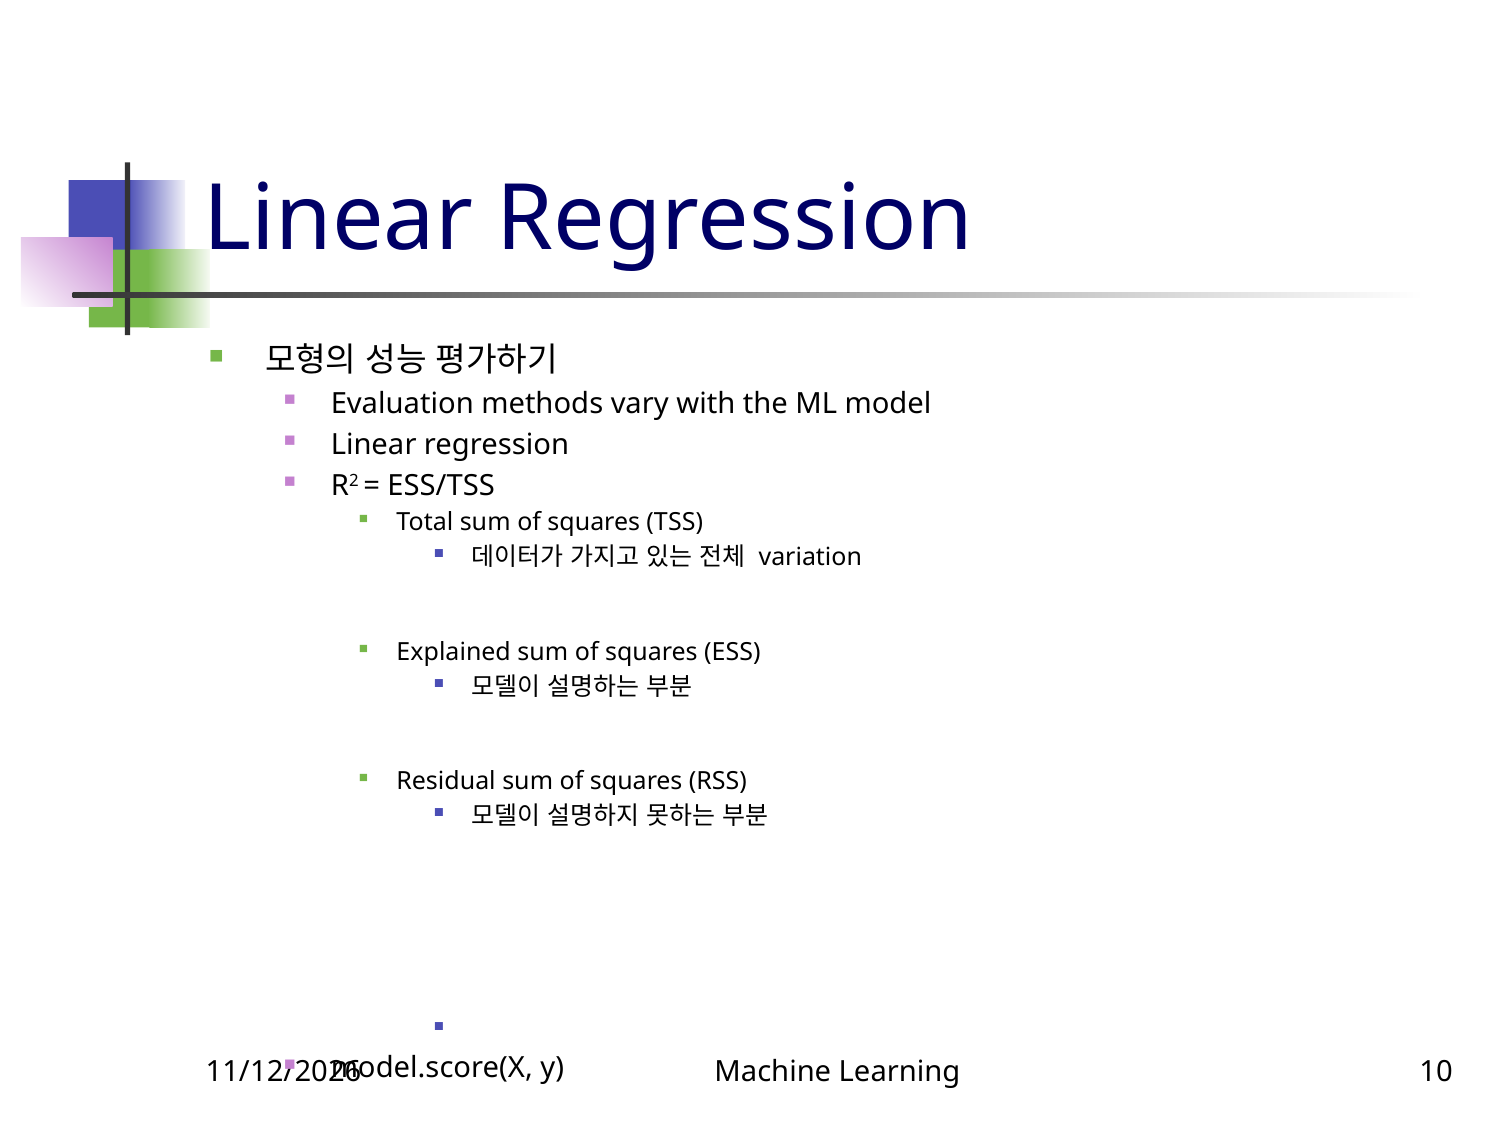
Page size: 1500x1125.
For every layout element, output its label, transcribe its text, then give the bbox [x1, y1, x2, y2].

footer Machine Learning [600, 1024, 1075, 1100]
slide_number 10 [1155, 1024, 1468, 1100]
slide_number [190, 1024, 504, 1100]
title Linear Regression [188, 35, 1468, 275]
